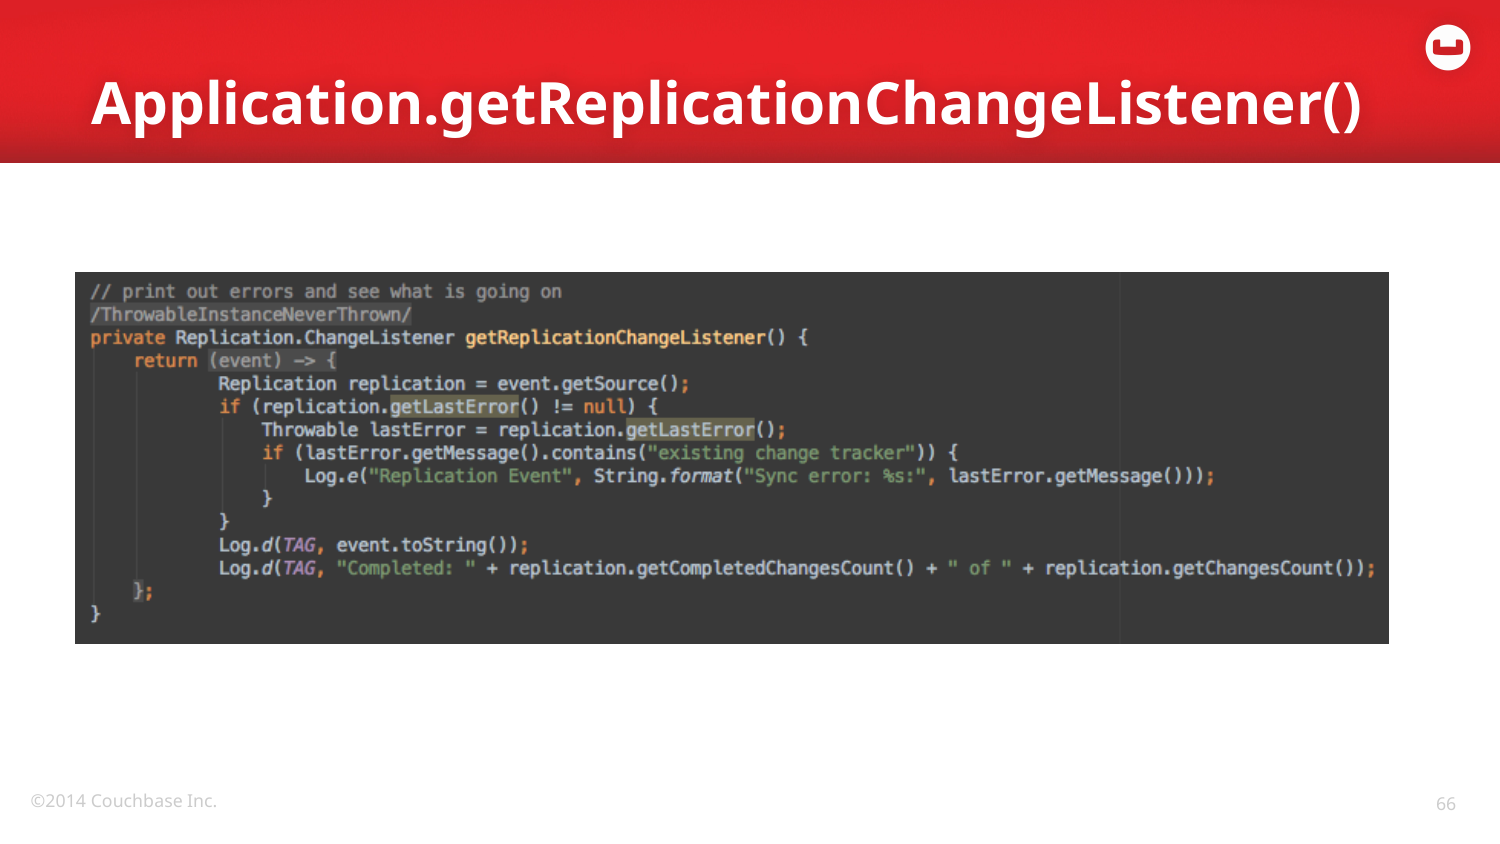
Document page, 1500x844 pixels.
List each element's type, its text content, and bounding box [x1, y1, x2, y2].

picture [0, 0, 1500, 163]
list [74, 179, 1389, 737]
title Application.getReplicationChangeListener() [76, 3, 1389, 144]
slide_number 66 [1350, 782, 1472, 827]
